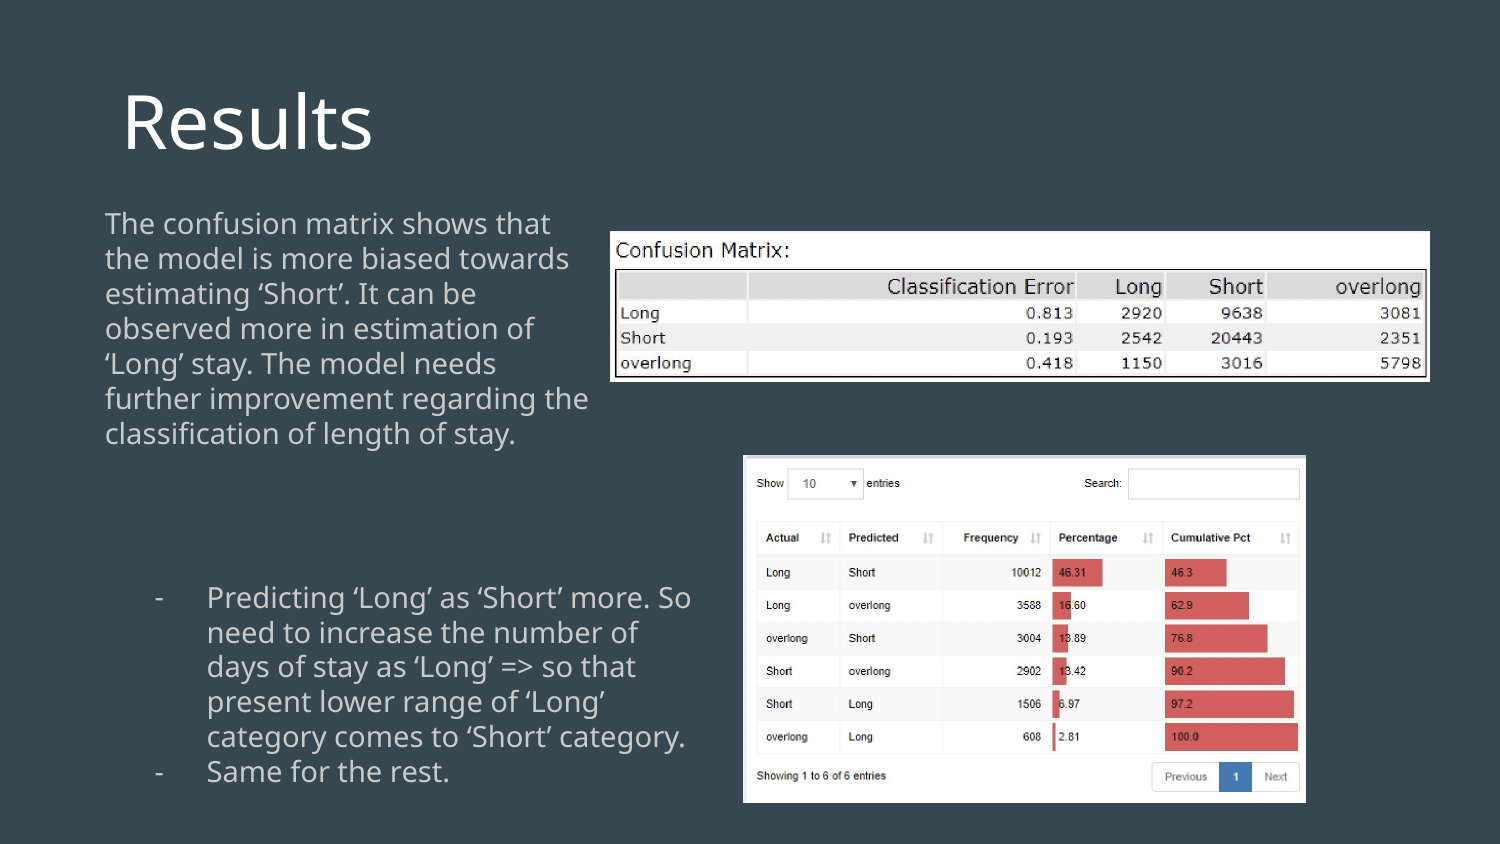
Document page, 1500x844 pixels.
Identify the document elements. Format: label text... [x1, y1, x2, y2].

text_box Predicting ‘Long’ as ‘Short’ more. So need to increase the number of days of stay as ‘Long’ => so that present lower range of ‘Long’ category comes to ‘Short’ category. Same for the rest. [116, 563, 717, 804]
picture [610, 231, 1430, 382]
title Results [105, 49, 1394, 191]
picture [743, 455, 1306, 803]
text_box The confusion matrix shows that the model is more biased towards estimating ‘Short’. It can be observed more in estimation of ‘Long’ stay. The model needs further improvement regarding the classification of length of stay. [89, 190, 611, 465]
